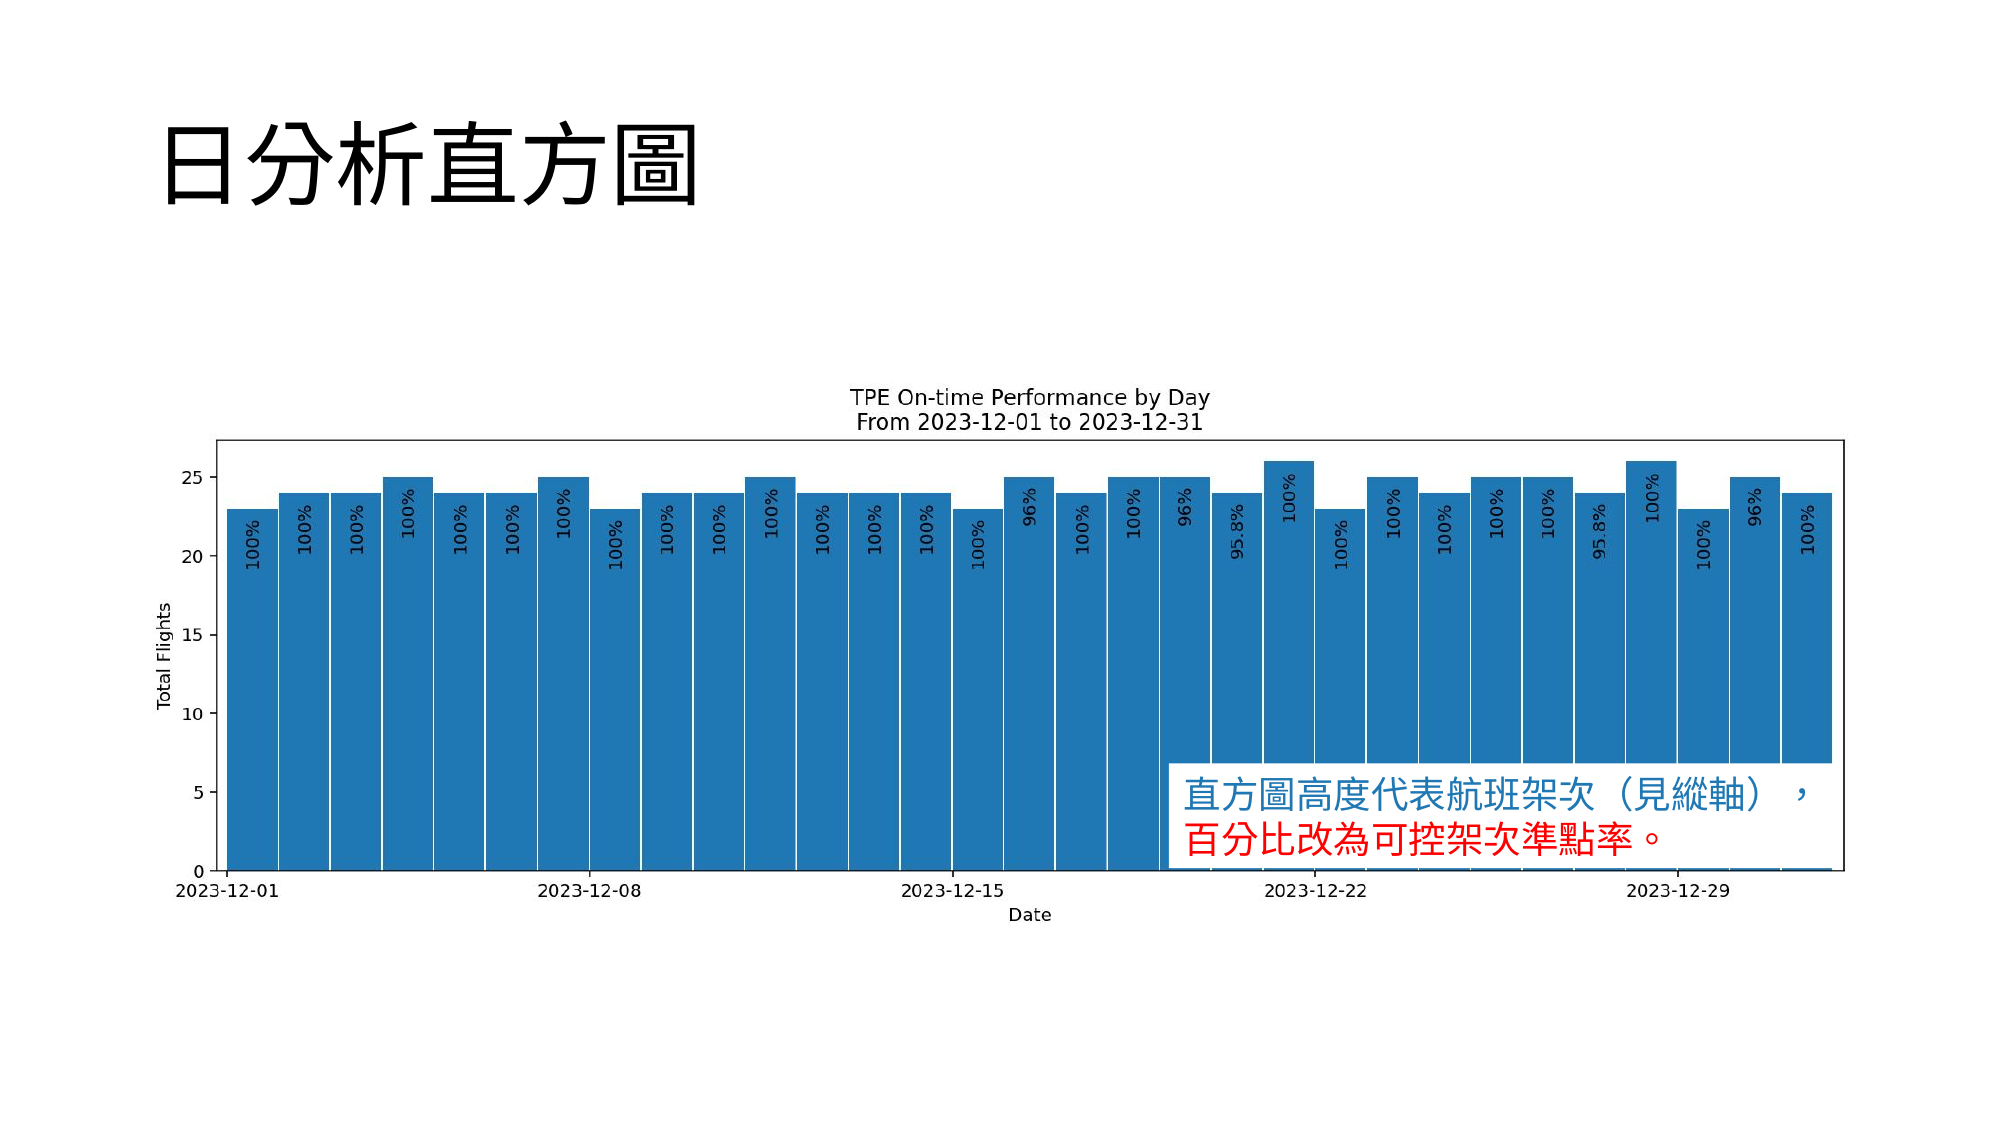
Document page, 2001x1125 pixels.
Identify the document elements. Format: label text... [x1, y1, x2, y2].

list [137, 368, 1863, 944]
title 日分析直方圖 [137, 59, 1863, 278]
